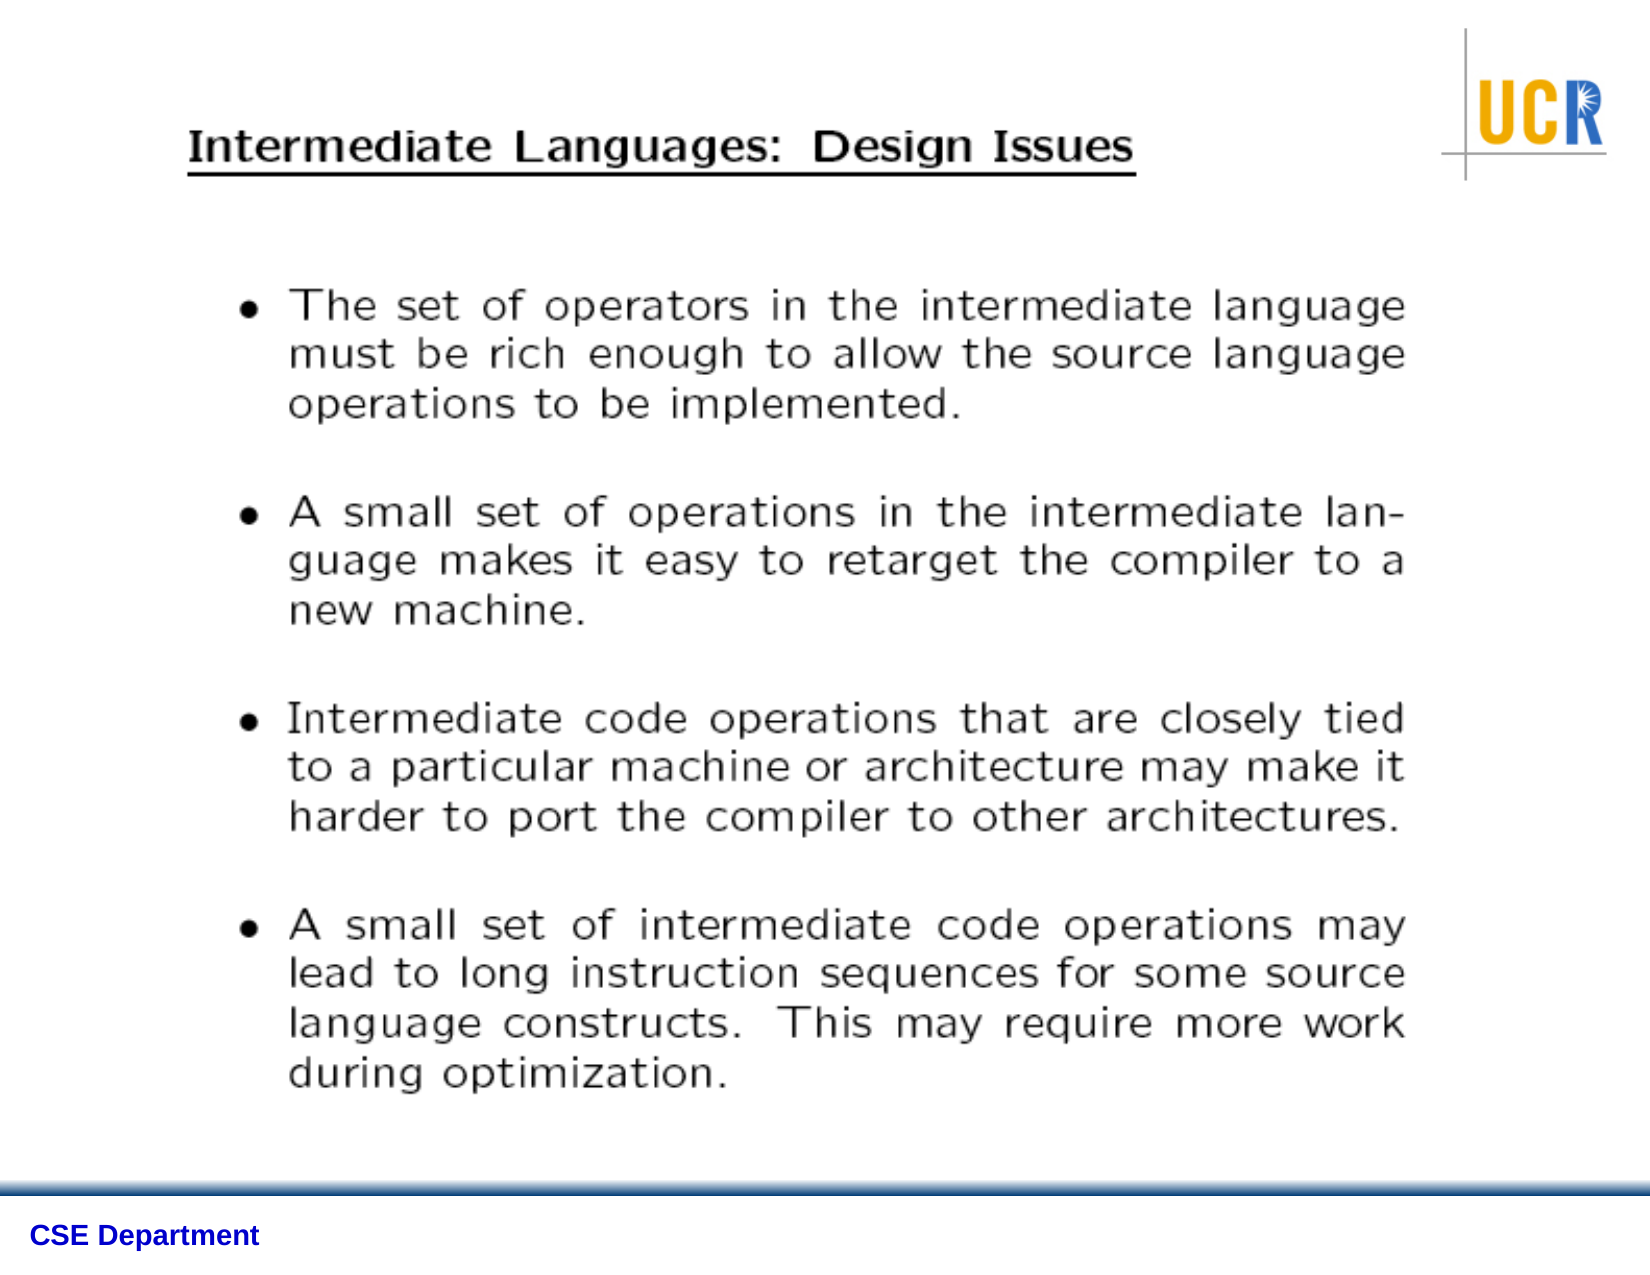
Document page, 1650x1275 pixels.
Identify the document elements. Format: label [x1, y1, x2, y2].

picture [165, 0, 1649, 1111]
